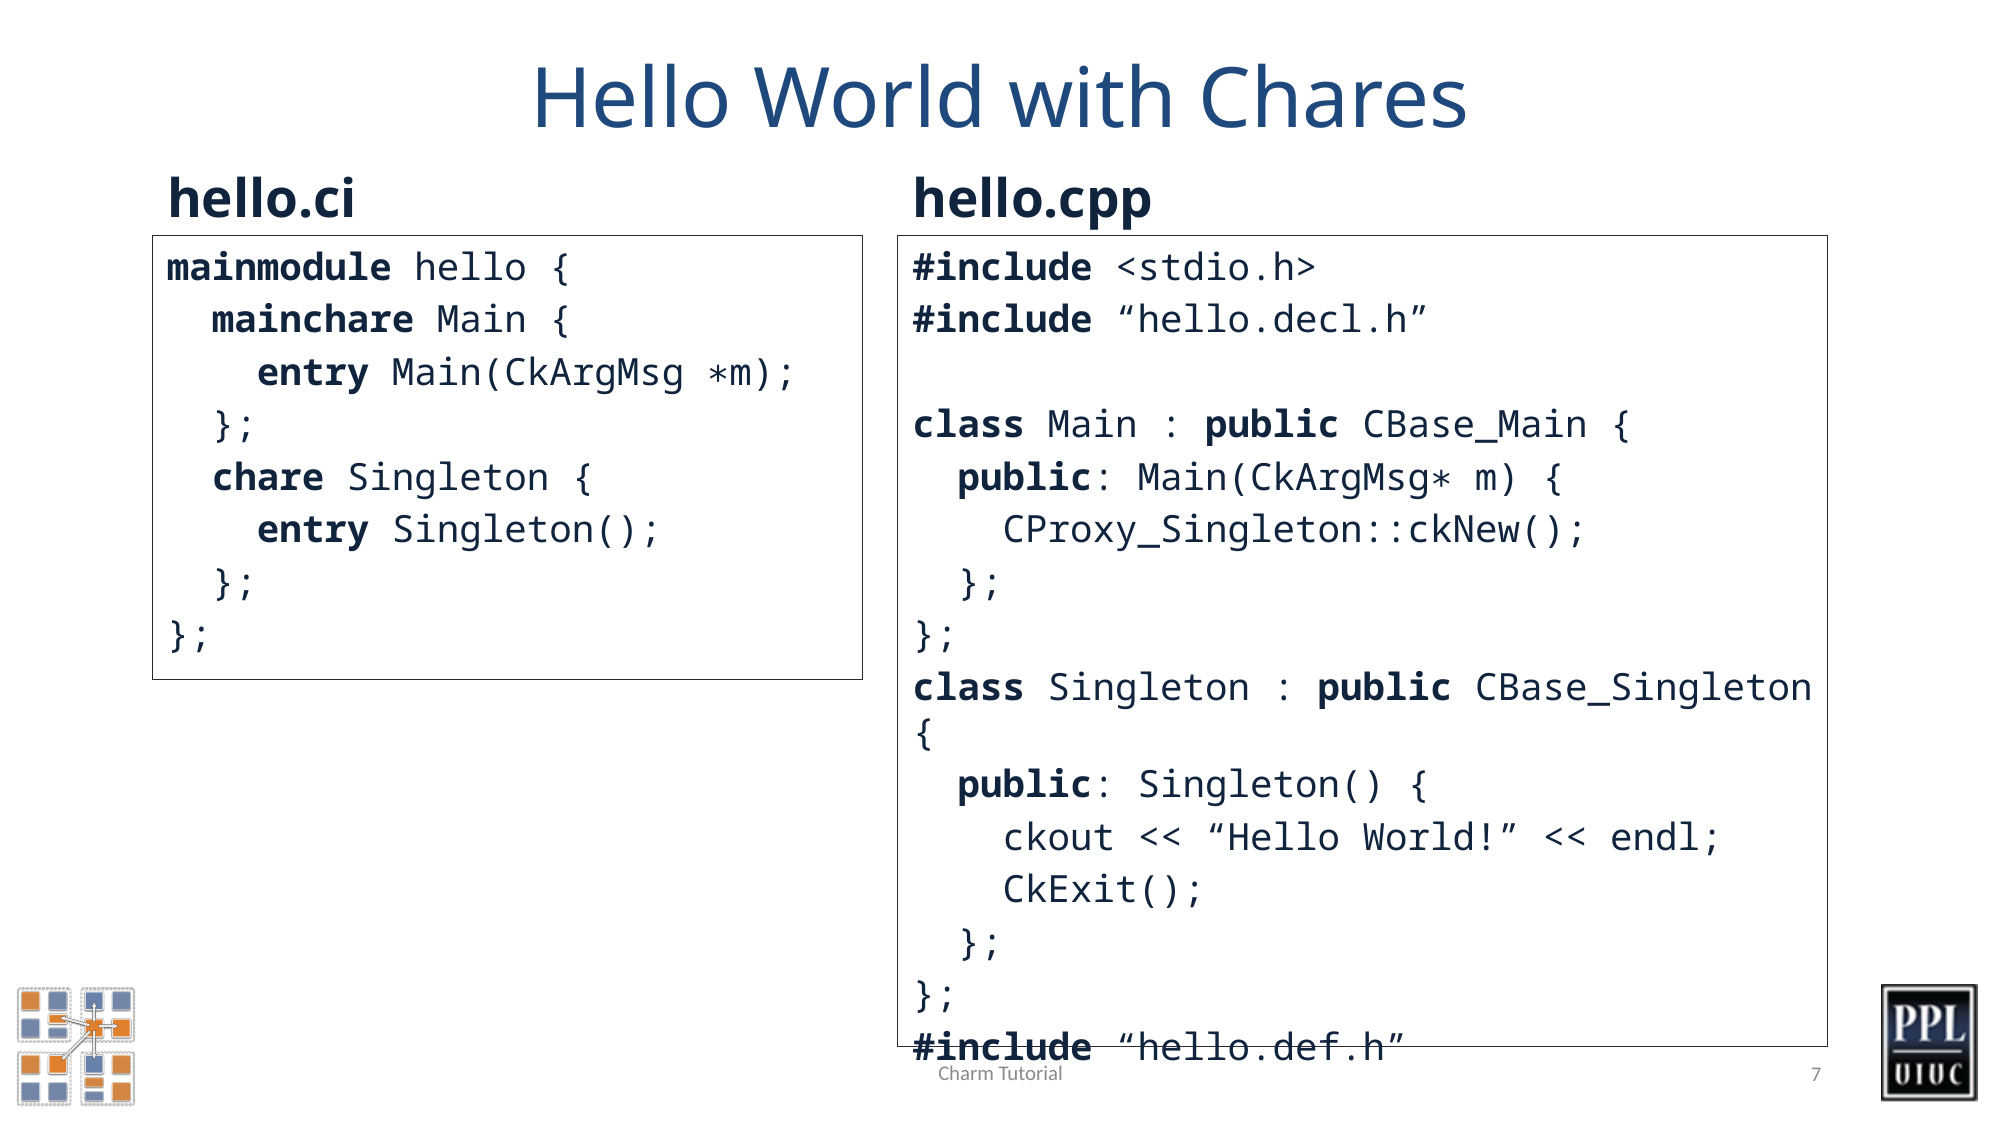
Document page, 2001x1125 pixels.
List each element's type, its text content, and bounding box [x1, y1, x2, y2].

text_box hello.ci [152, 156, 815, 235]
text_box #include <stdio.h> #include “hello.decl.h” class Main : public CBase_Main { public: Main(CkArgMsg∗ m) { CProxy_Singleton::ckNew(); }; }; class Singleton : public CBase_Singleton { public: Singleton() { ckout << “Hello World!” << endl; CkExit(); }; }; #include “hello.def.h” [897, 235, 1828, 1047]
picture [12, 982, 140, 1110]
title Hello World with Chares [66, 24, 1934, 163]
text_box mainmodule hello { mainchare Main { entry Main(CkArgMsg ∗m); }; chare Singleton { entry Singleton(); }; }; [152, 235, 863, 680]
footer Charm Tutorial [615, 1042, 1387, 1103]
slide_number 7 [1625, 1042, 1837, 1103]
picture [1881, 984, 1978, 1107]
text_box hello.cpp [897, 156, 1561, 235]
